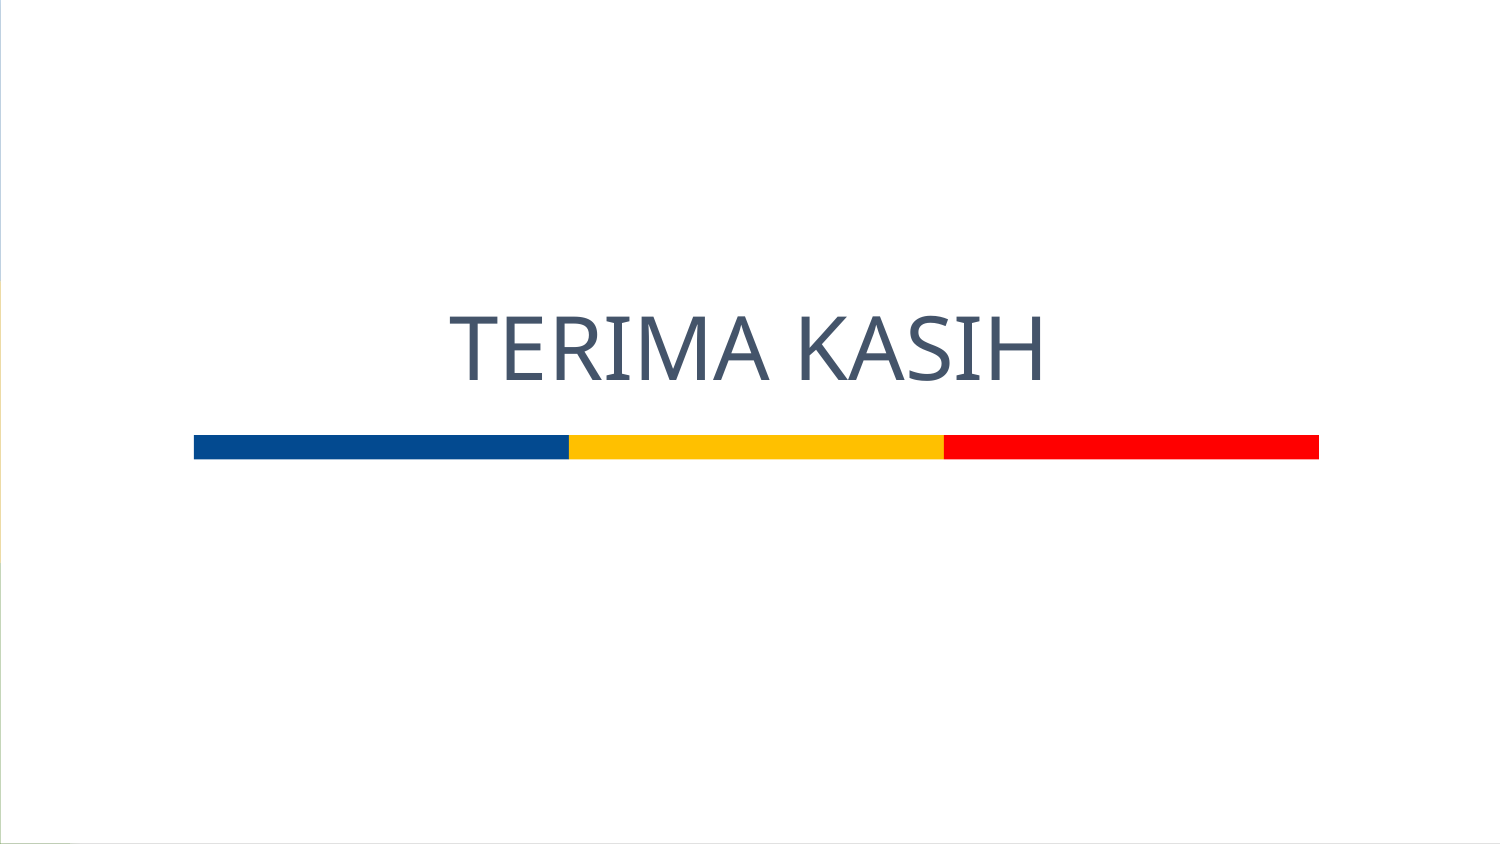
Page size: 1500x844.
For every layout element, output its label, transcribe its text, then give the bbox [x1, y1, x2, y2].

title TERIMA KASIH [187, 283, 1313, 406]
